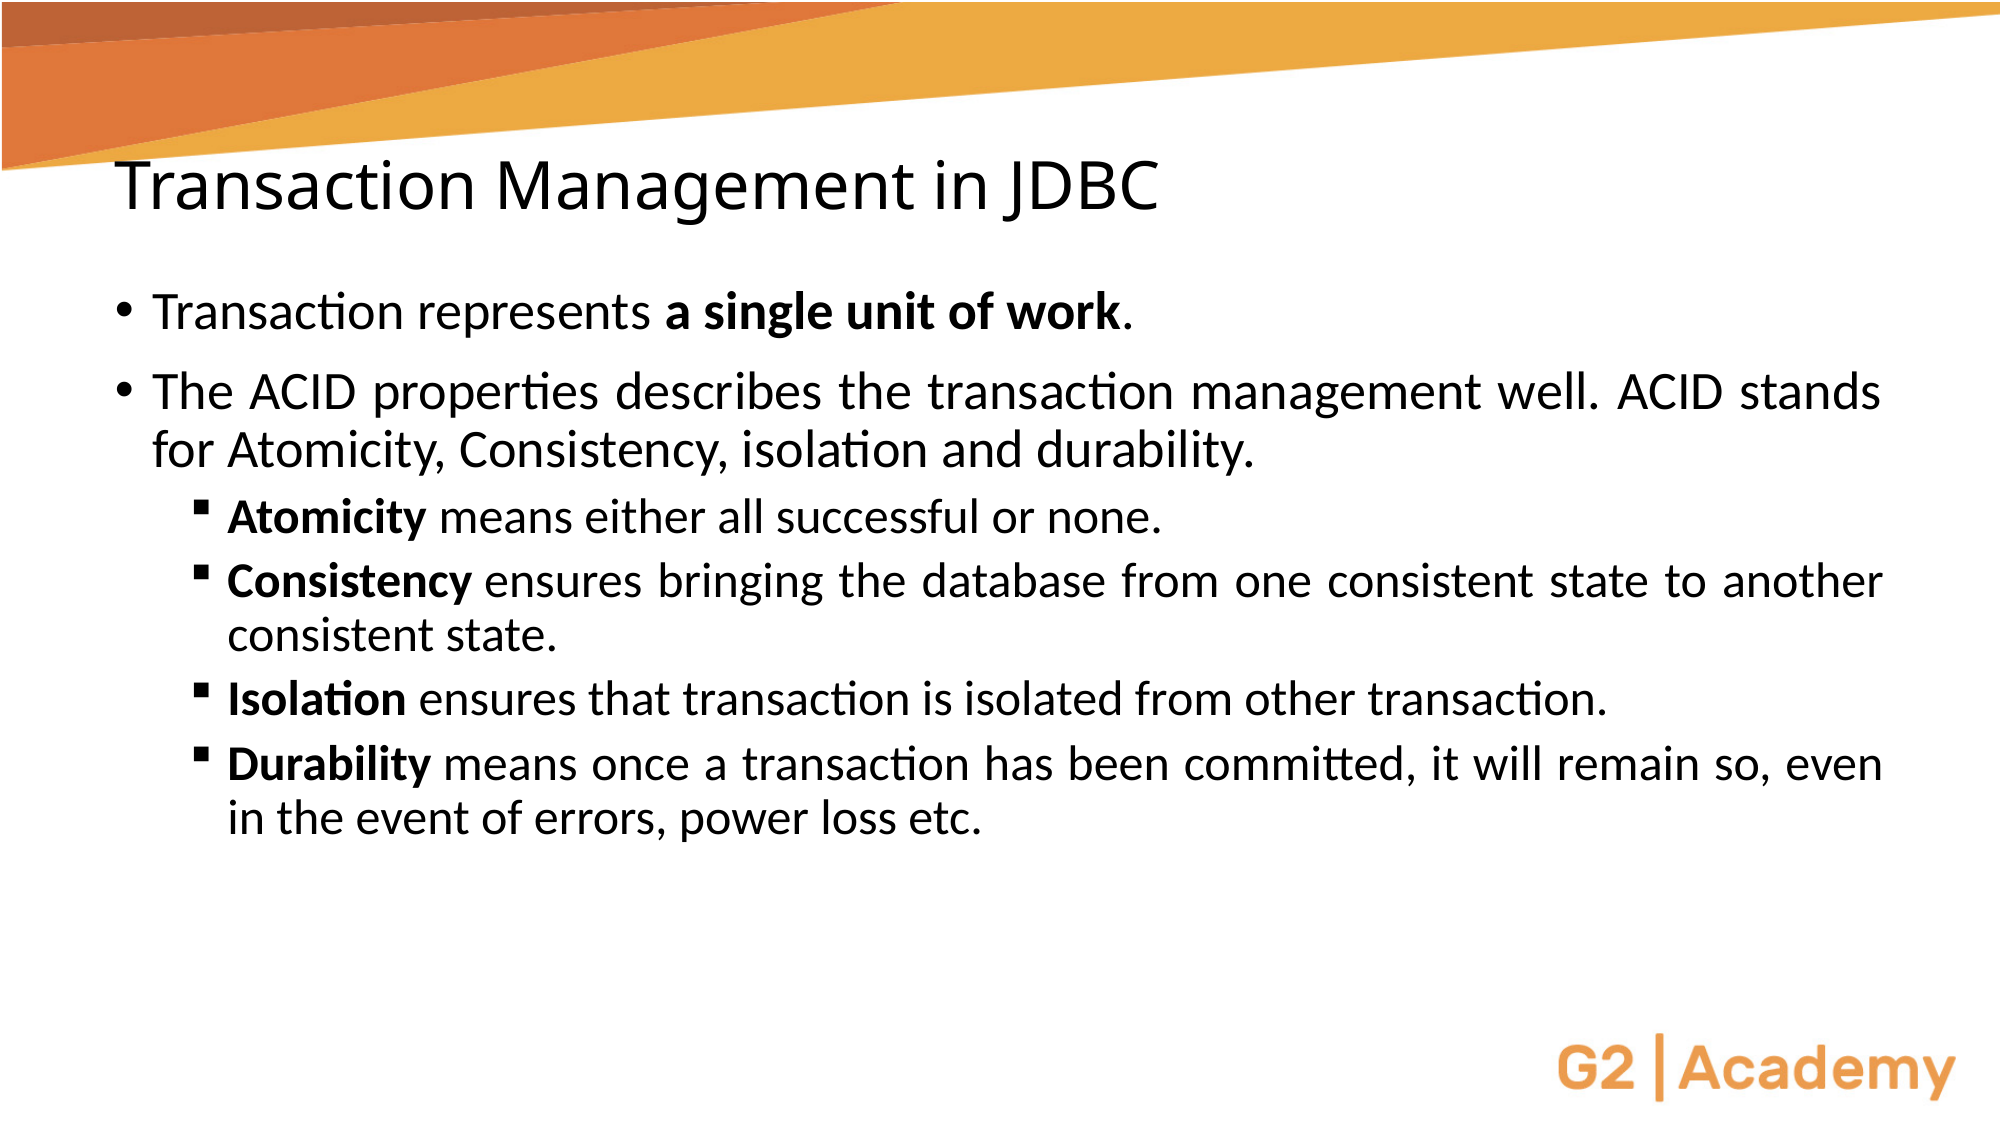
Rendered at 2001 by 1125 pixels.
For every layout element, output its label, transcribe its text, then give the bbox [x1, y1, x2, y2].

title Transaction Management in JDBC [99, 100, 1900, 275]
picture [1, 2, 2000, 1125]
list Transaction represents a single unit of work. The ACID properties describes the transaction management well. ACID stands for Atomicity, Consistency, isolation and durability. Atomicity means either all successful or none. Consistency ensures bringing the database from one consistent state to another consistent state. Isolation ensures that transaction is isolated from other transaction. Durability means once a transaction has been committed, it will remain so, even in the event of errors, power loss etc. [99, 275, 1900, 1037]
